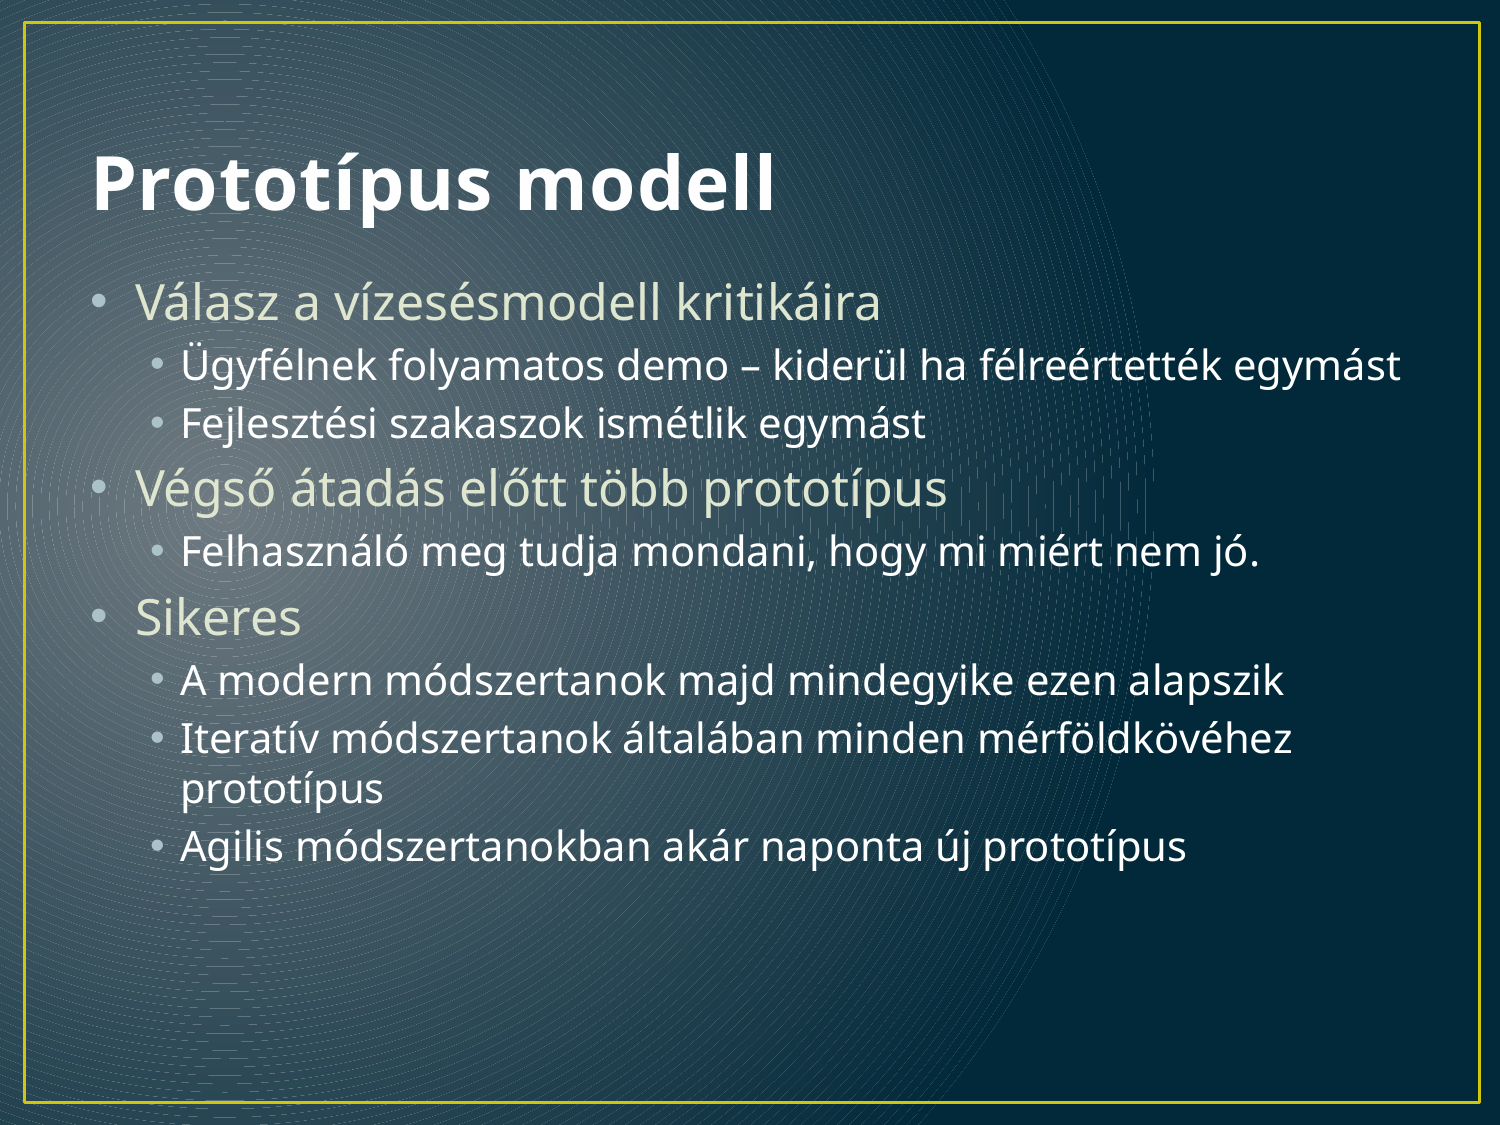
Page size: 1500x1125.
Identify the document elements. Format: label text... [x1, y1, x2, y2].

title Prototípus modell [75, 45, 1425, 233]
list Válasz a vízesésmodell kritikáira Ügyfélnek folyamatos demo – kiderül ha félreértették egymást Fejlesztési szakaszok ismétlik egymást Végső átadás előtt több prototípus Felhasználó meg tudja mondani, hogy mi miért nem jó. Sikeres A modern módszertanok majd mindegyike ezen alapszik Iteratív módszertanok általában minden mérföldkövéhez prototípus Agilis módszertanokban akár naponta új prototípus [75, 262, 1425, 1094]
